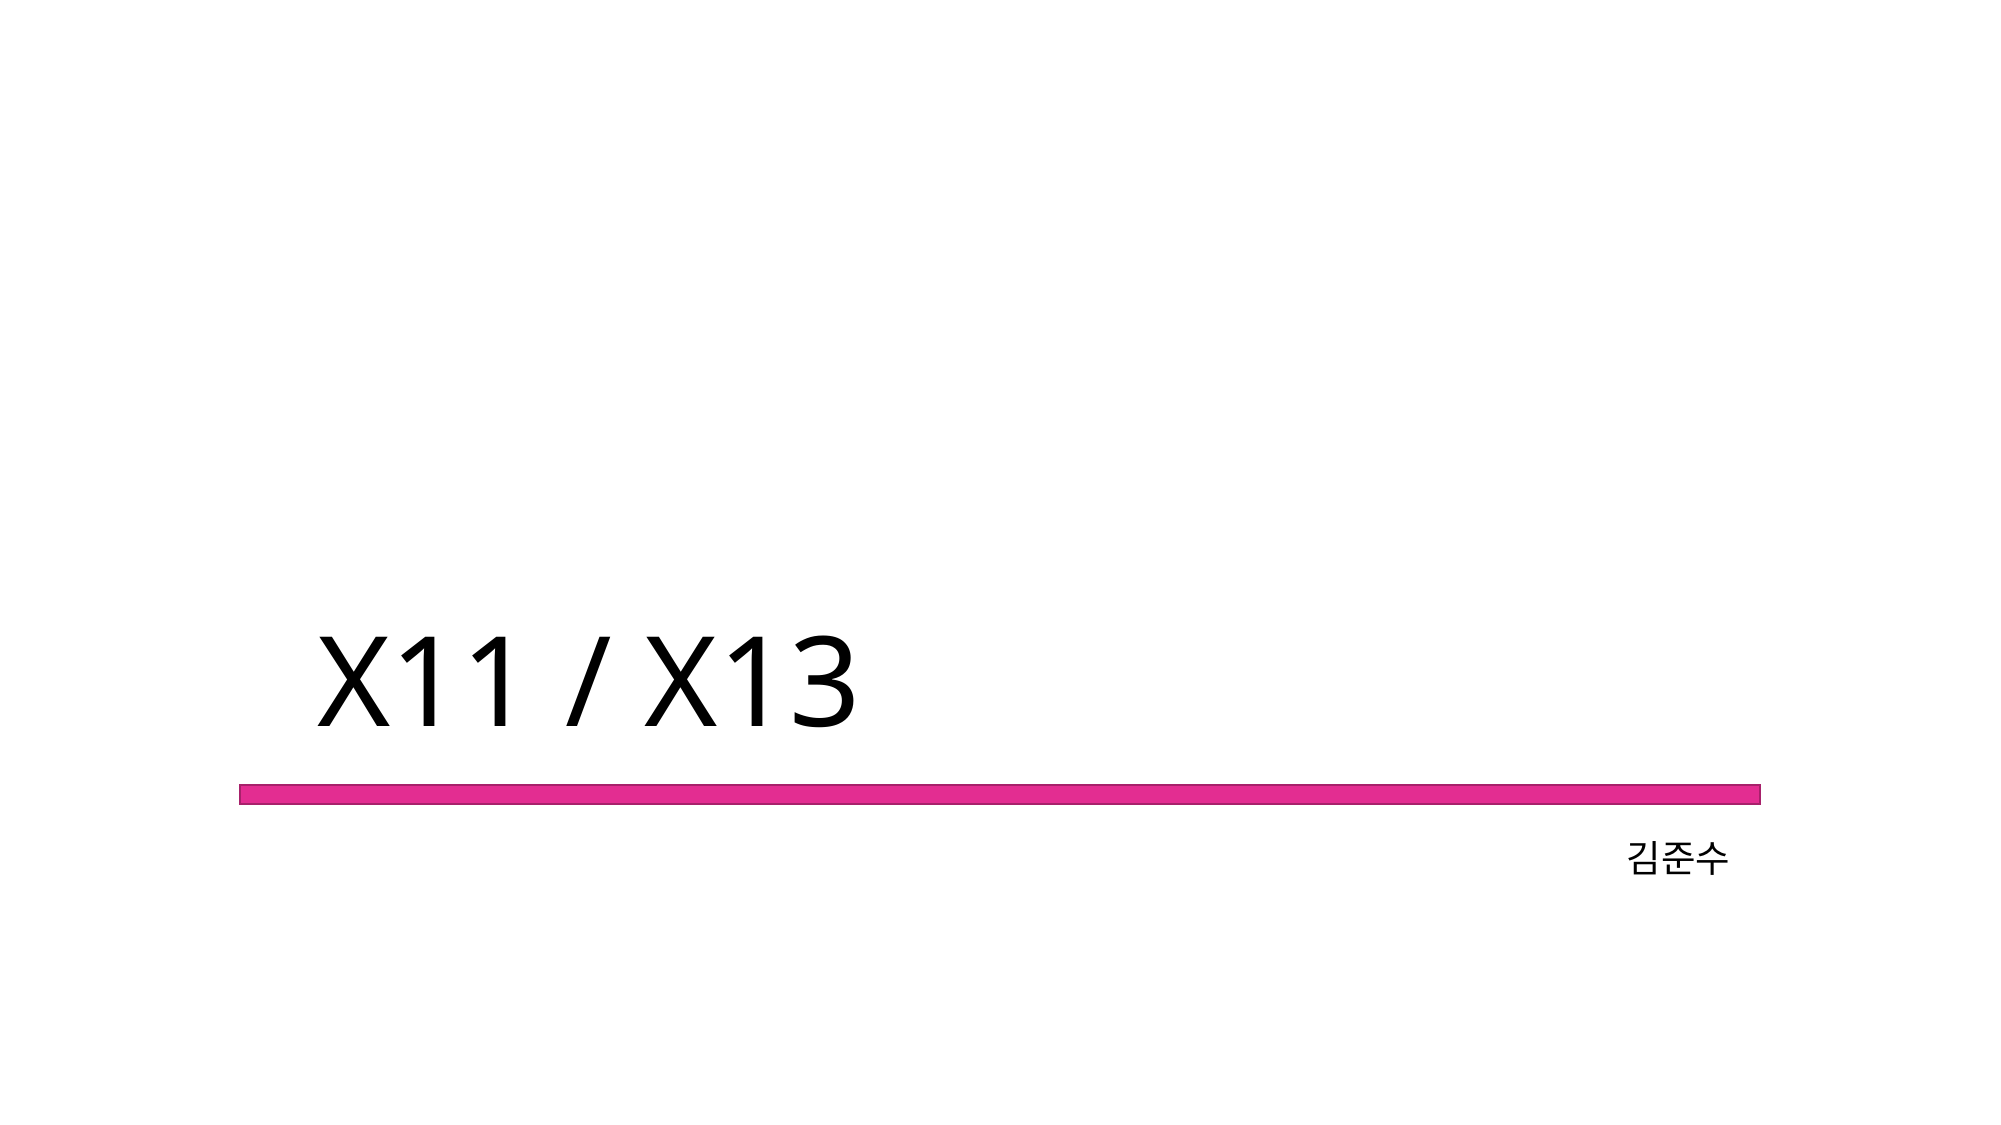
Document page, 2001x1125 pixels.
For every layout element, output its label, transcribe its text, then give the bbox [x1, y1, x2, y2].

text_box [239, 784, 1761, 805]
text_box X11 / X13 [302, 594, 876, 759]
text_box 김준수 [1611, 828, 1746, 888]
